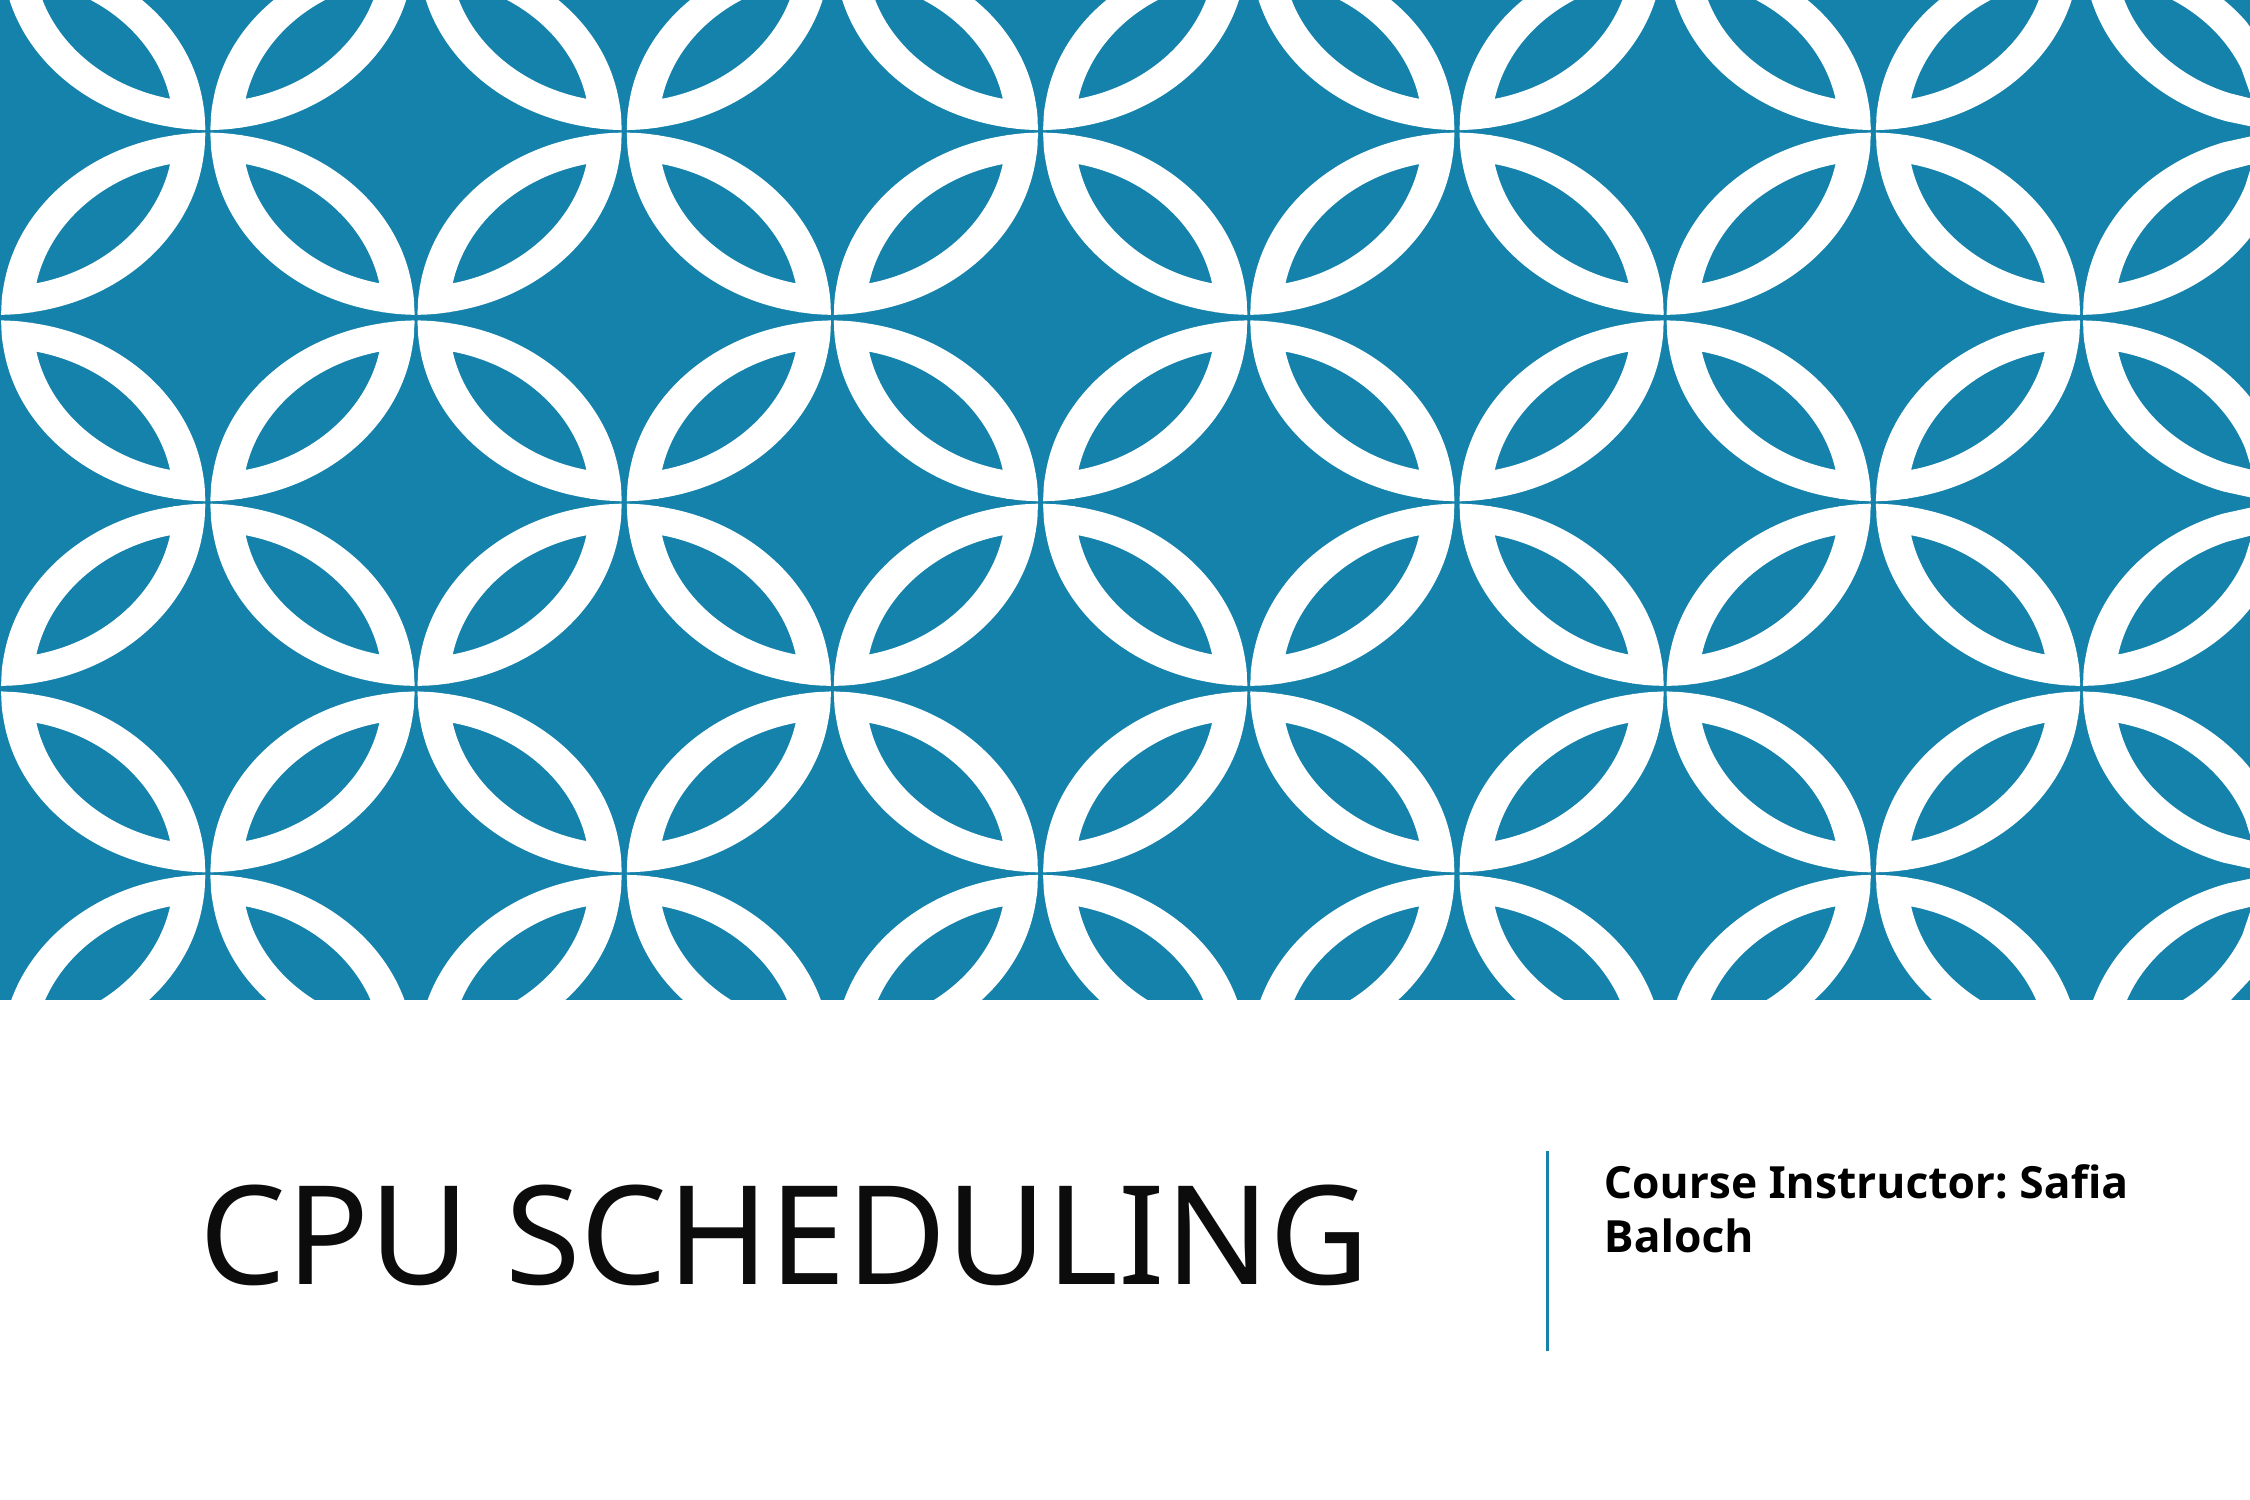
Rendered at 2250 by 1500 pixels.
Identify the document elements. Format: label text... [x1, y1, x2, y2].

subtitle Course Instructor: Safia Baloch [1589, 1084, 2250, 1331]
title CPU SCHEDULING [84, 1084, 1386, 1405]
